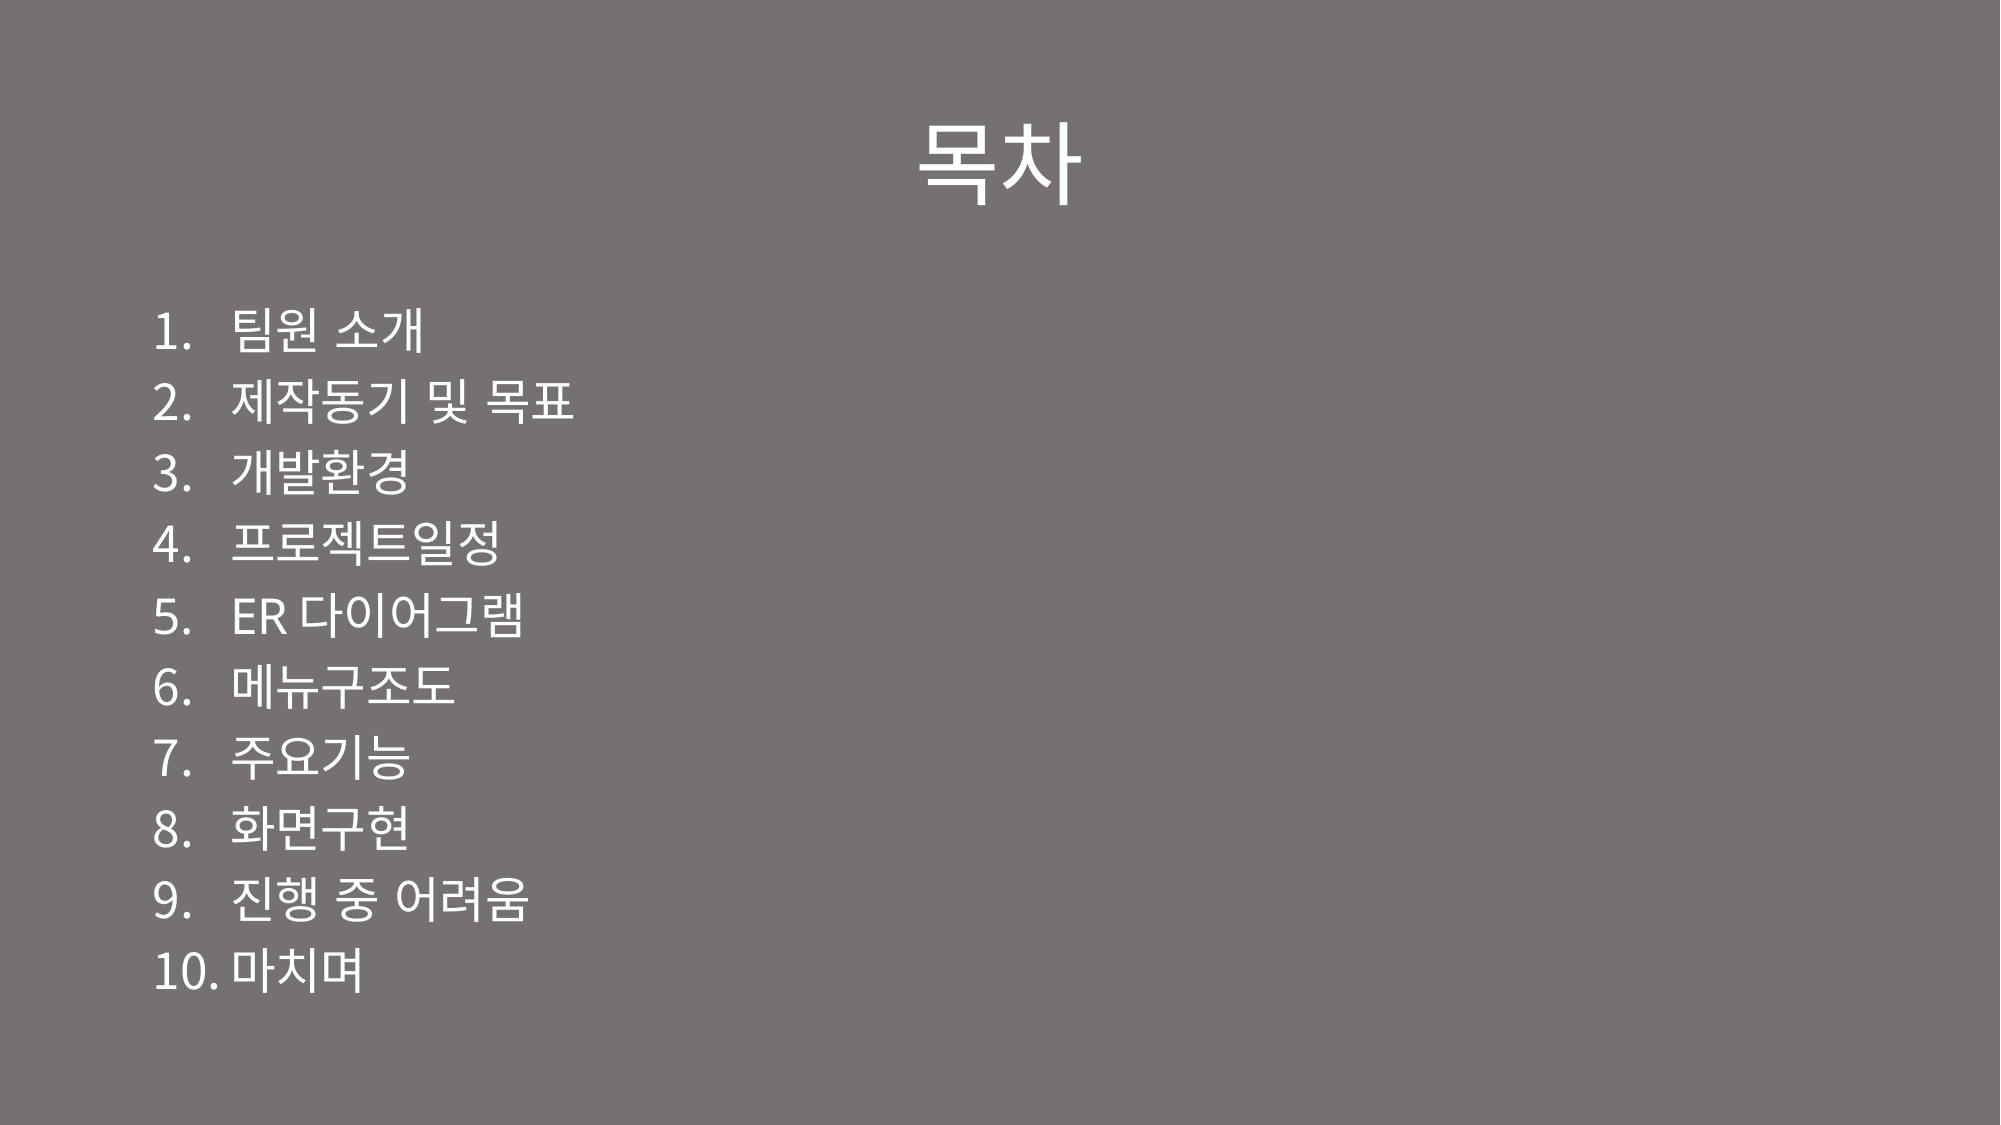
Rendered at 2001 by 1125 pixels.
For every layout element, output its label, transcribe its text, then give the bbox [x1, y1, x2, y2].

title 목차 [137, 59, 1863, 278]
list 팀원 소개 제작동기 및 목표 개발환경 프로젝트일정 ER다이어그램 메뉴구조도 주요기능 화면구현 진행 중 어려움 마치며 [137, 299, 1863, 1014]
